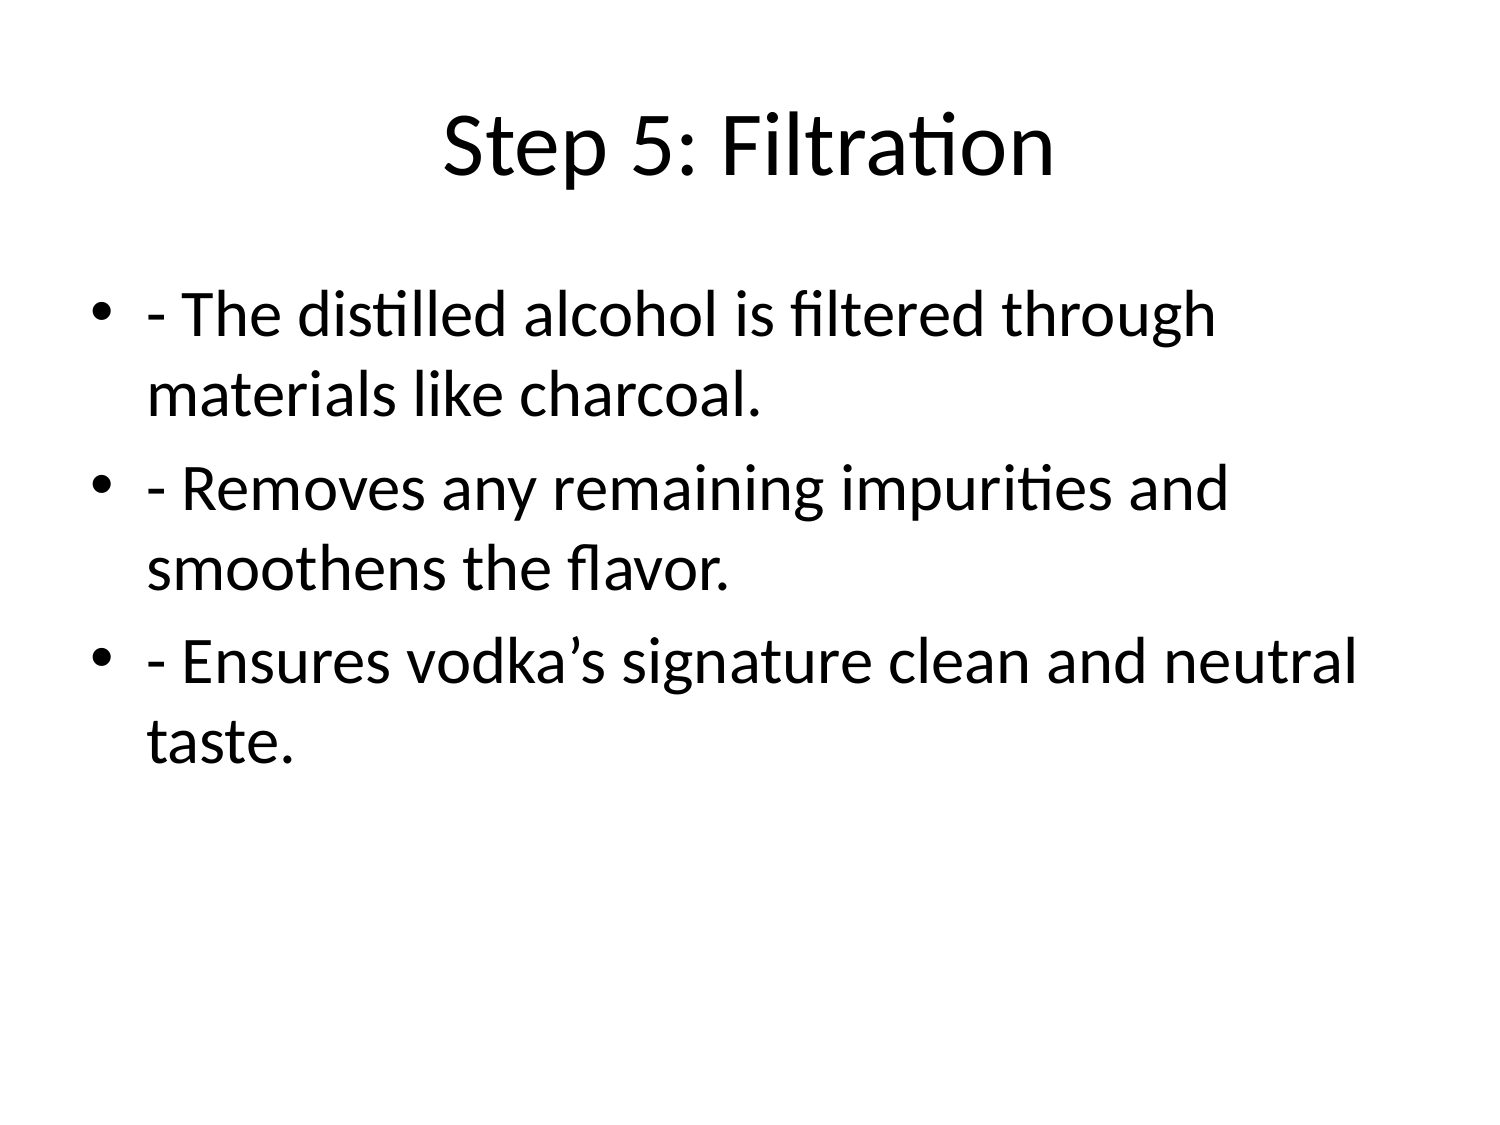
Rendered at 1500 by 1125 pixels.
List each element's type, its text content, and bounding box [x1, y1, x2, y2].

title Step 5: Filtration [75, 45, 1425, 233]
list - The distilled alcohol is filtered through materials like charcoal. - Removes any remaining impurities and smoothens the flavor. - Ensures vodka’s signature clean and neutral taste. [75, 262, 1425, 1005]
